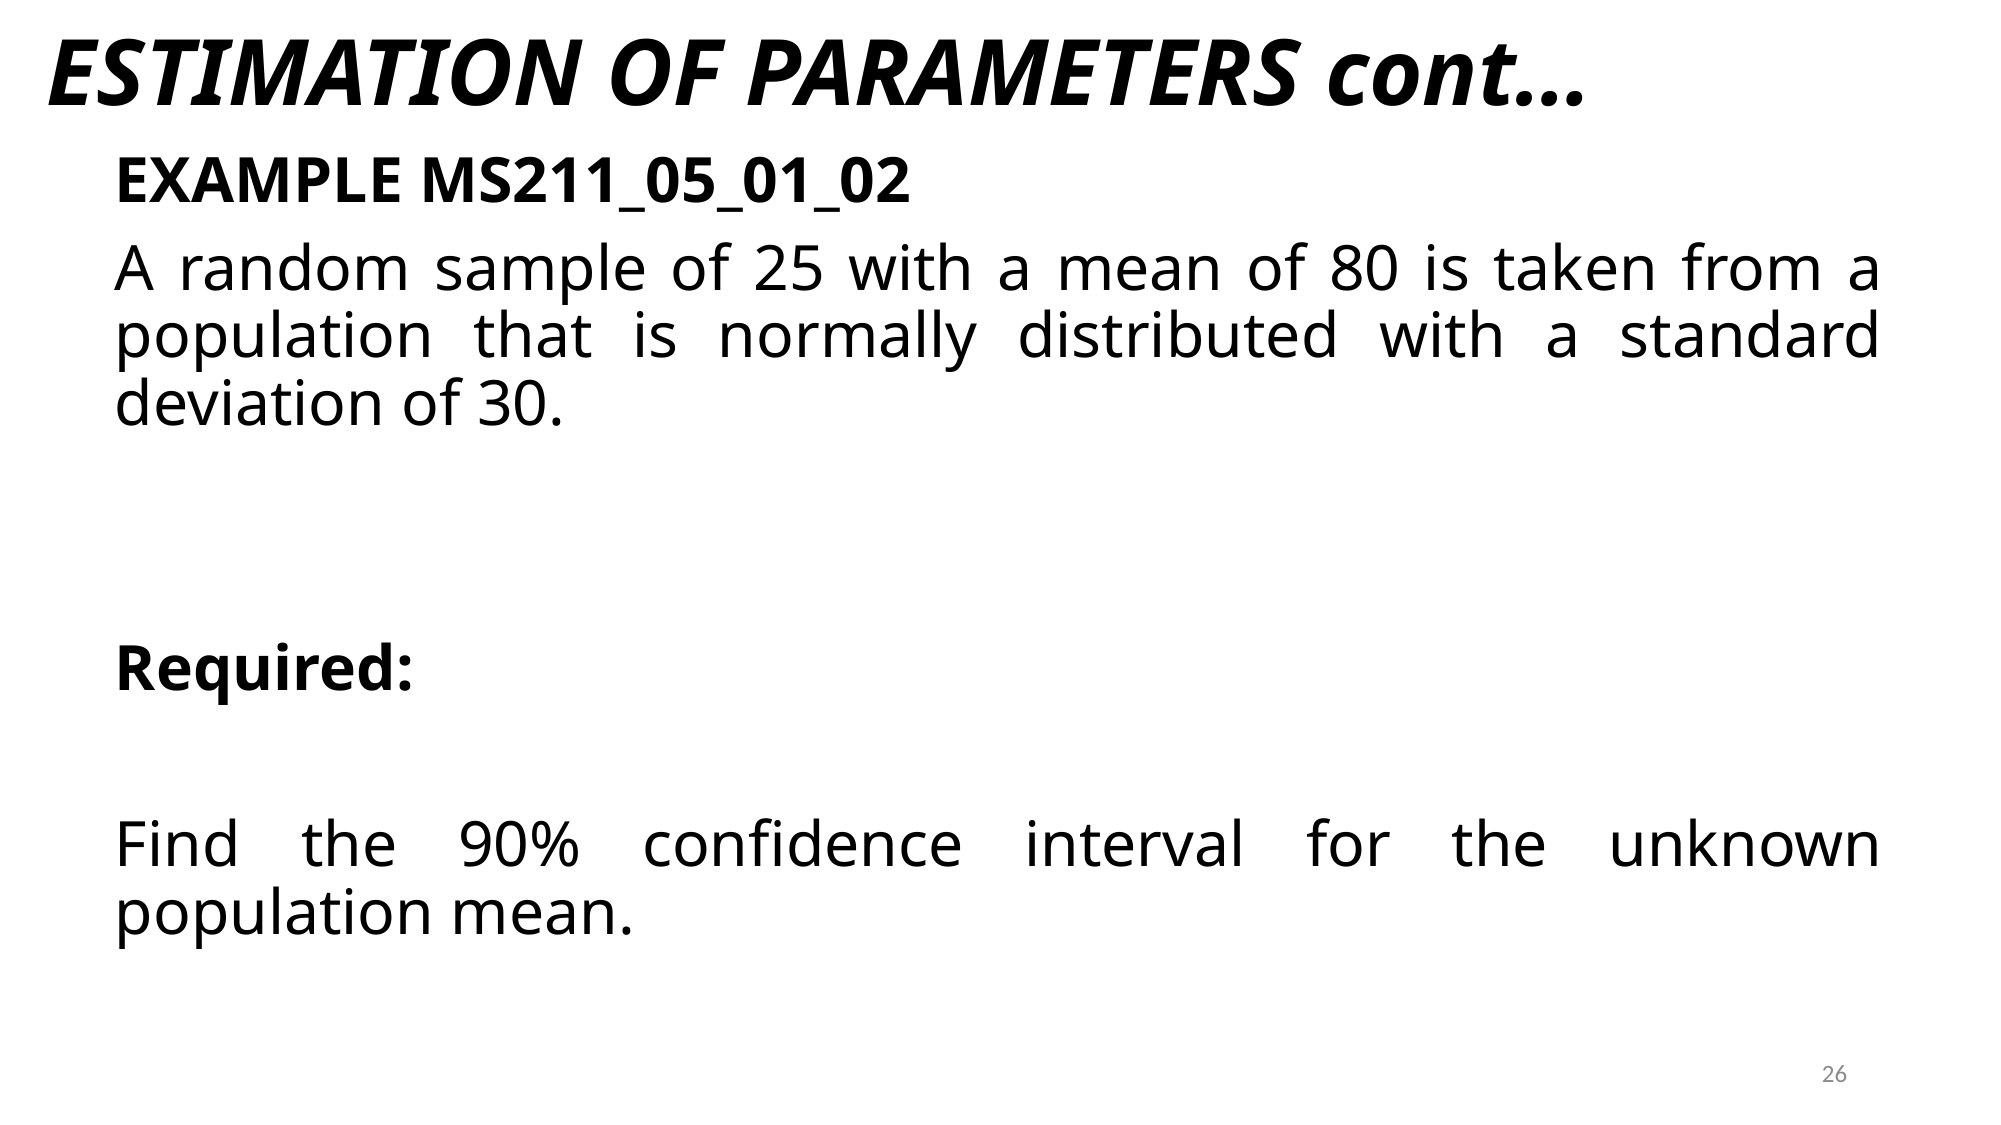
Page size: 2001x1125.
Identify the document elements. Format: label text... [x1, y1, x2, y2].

list EXAMPLE MS211_05_01_02 A random sample of 25 with a mean of 80 is taken from a population that is normally distributed with a standard deviation of 30. Required: Find the 90% confidence interval for the unknown population mean. [99, 141, 1900, 1114]
slide_number 26 [1412, 1042, 1863, 1103]
title ESTIMATION OF PARAMETERS cont… [31, 11, 1974, 141]
